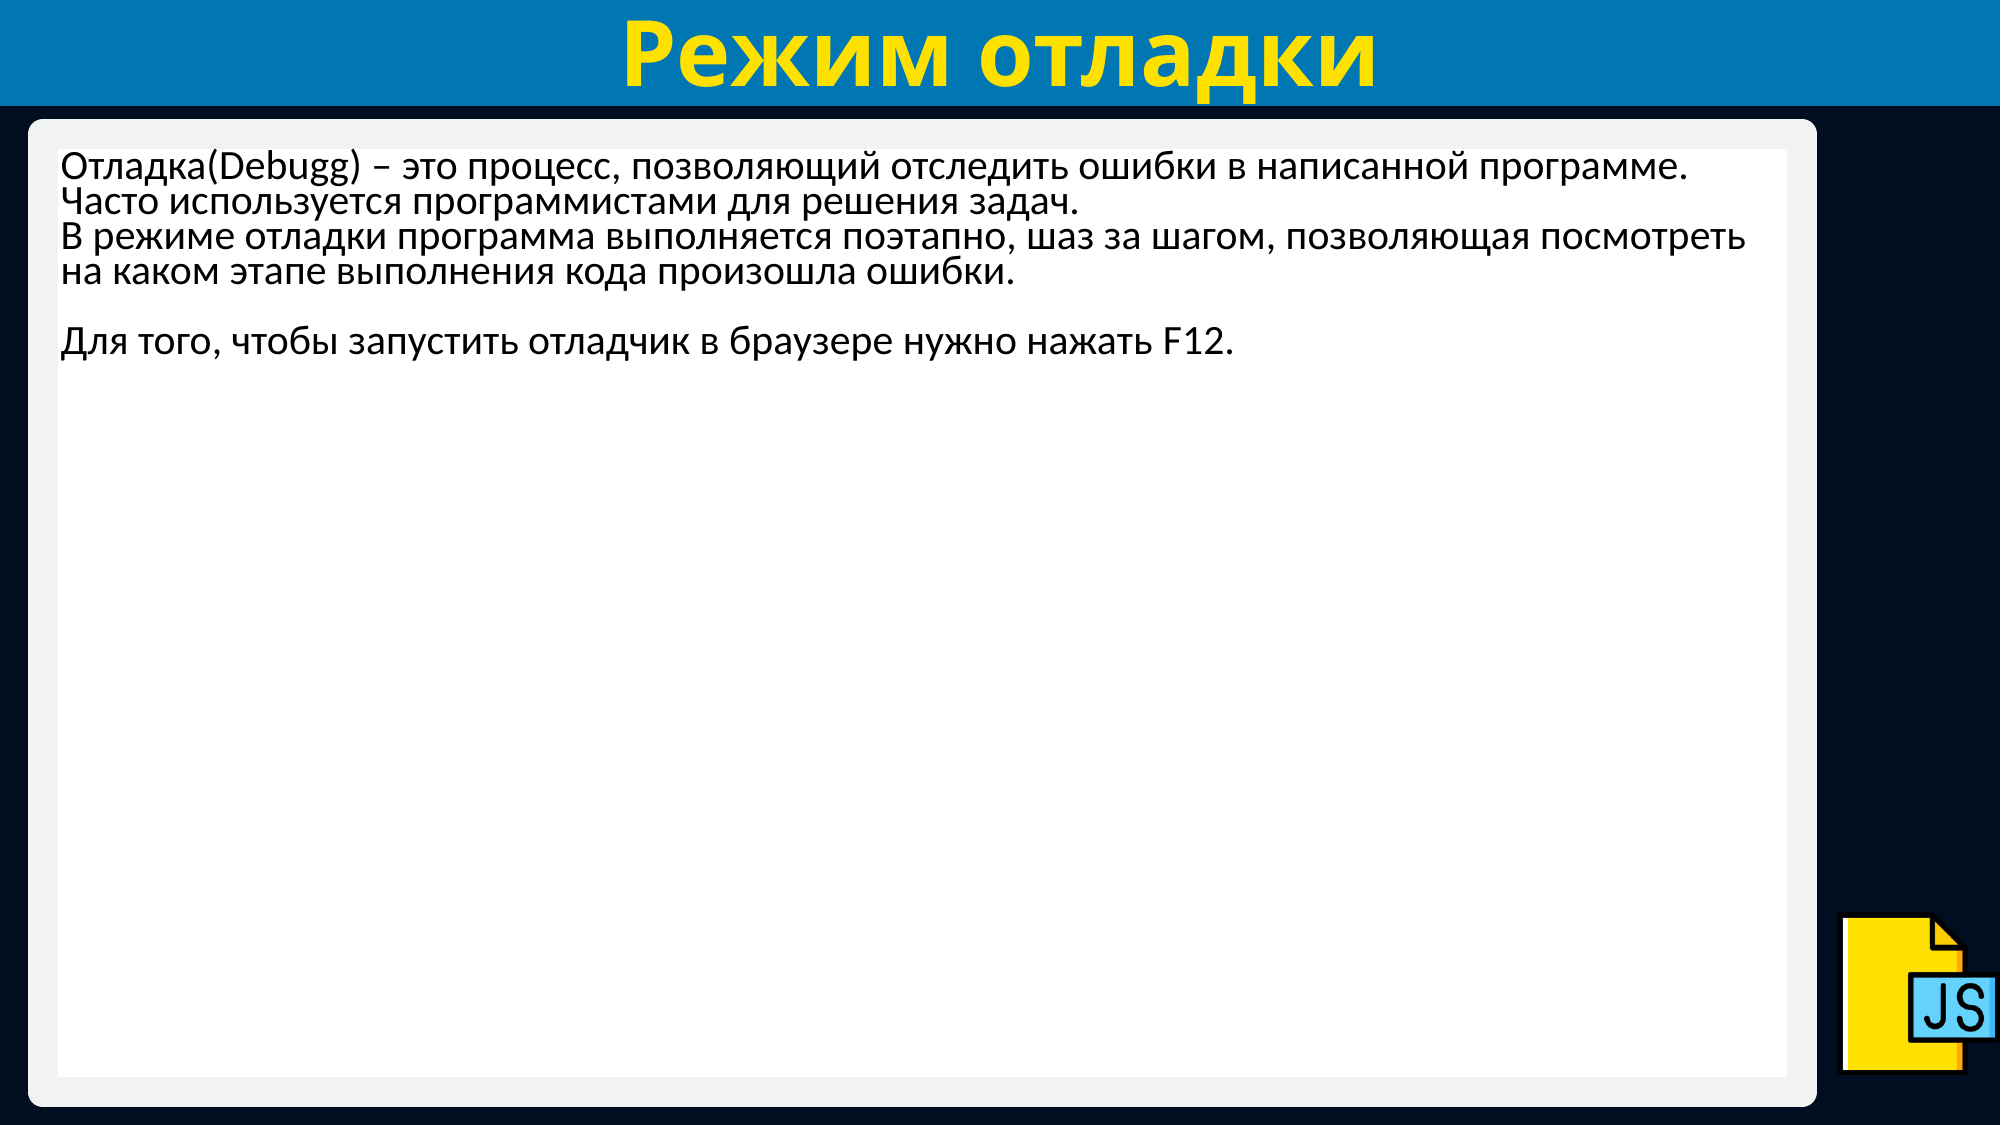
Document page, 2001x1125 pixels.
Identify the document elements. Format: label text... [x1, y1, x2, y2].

title Режим отладки [0, 0, 2000, 106]
picture [1837, 912, 2000, 1075]
list Отладка(Debugg) – это процесс, позволяющий отследить ошибки в написанной программе. Часто используется программистами для решения задач. В режиме отладки программа выполняется поэтапно, шаз за шагом, позволяющая посмотреть на каком этапе выполнения кода произошла ошибки. Для того, чтобы запустить отладчик в браузере нужно нажать F12. [28, 119, 1817, 1107]
